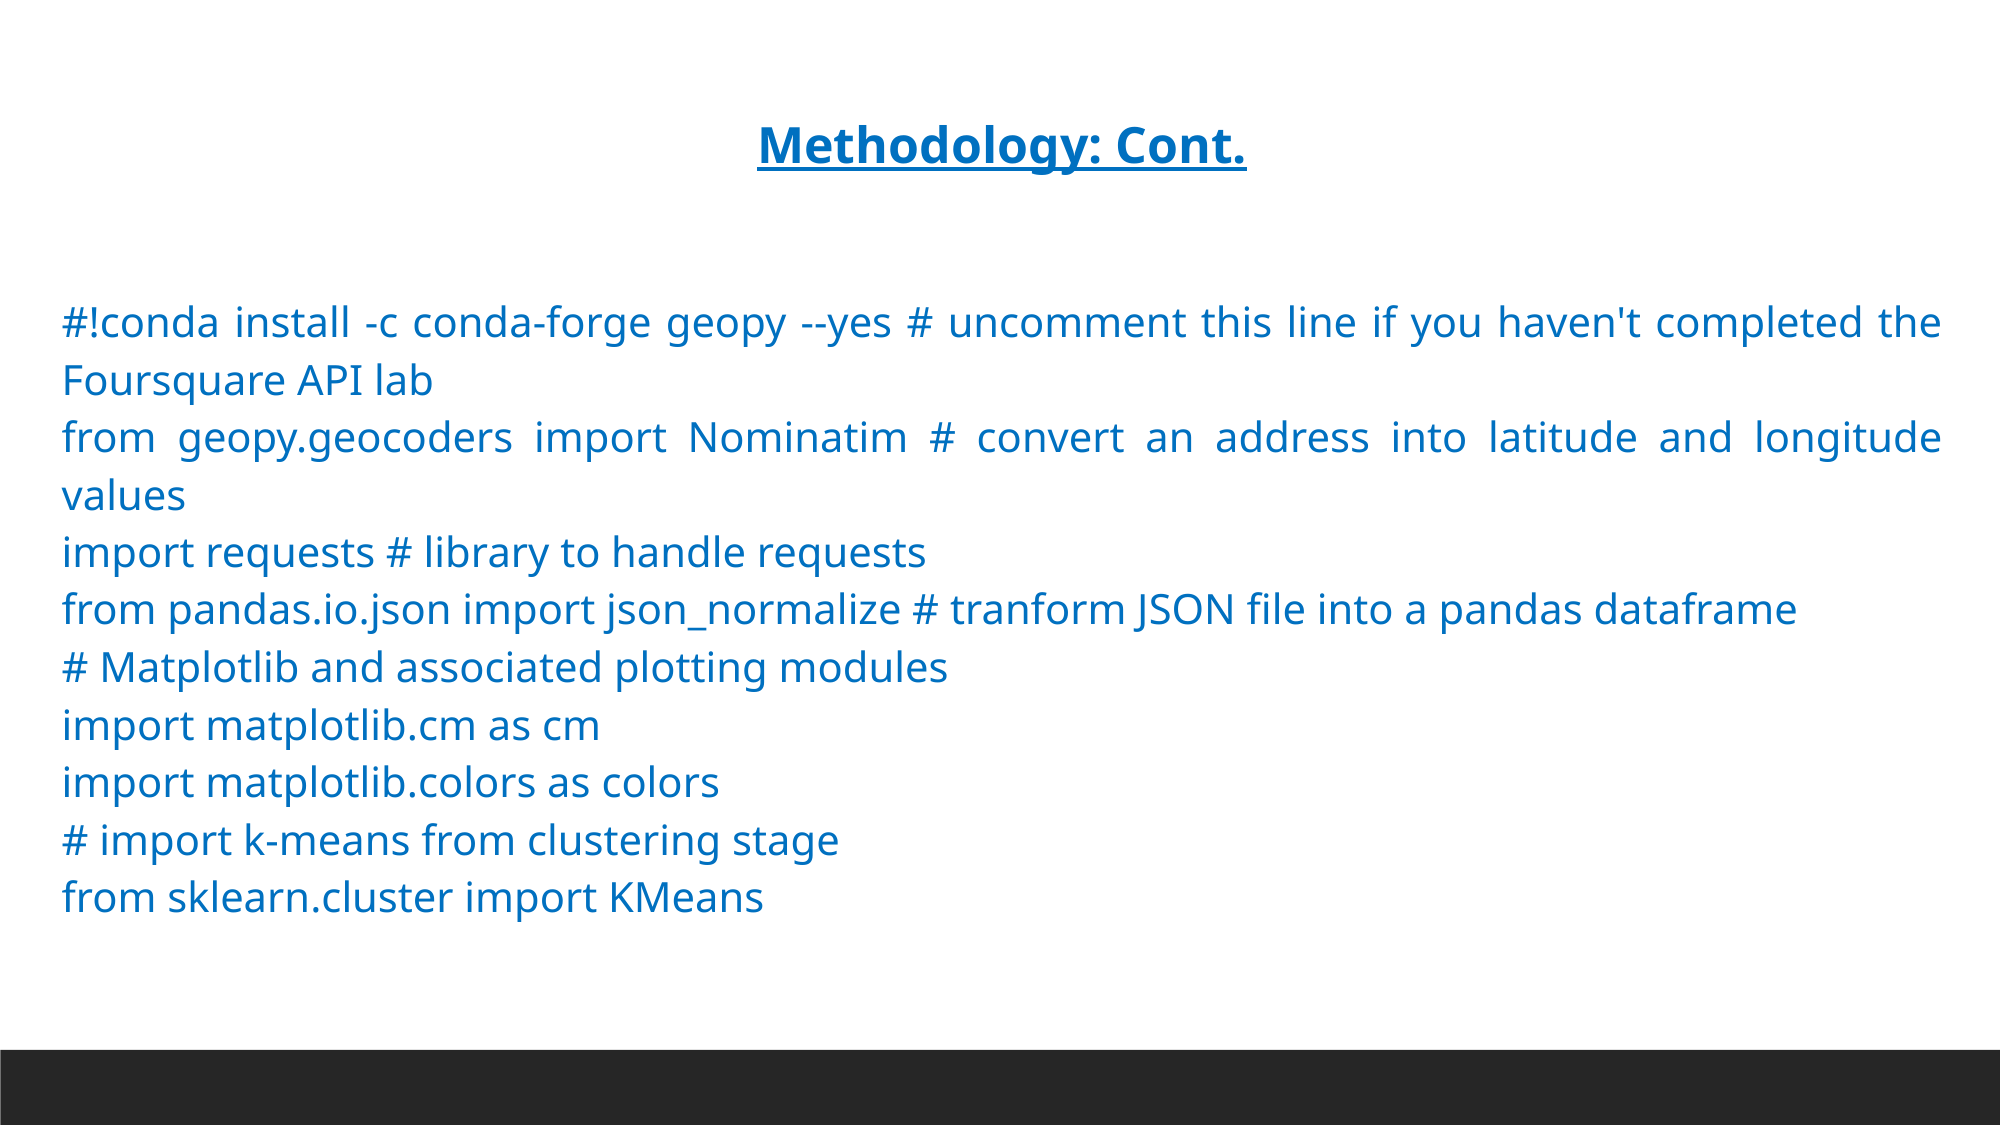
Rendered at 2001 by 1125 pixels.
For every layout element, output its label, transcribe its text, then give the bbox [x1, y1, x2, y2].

text_box Methodology: Cont. #!conda install -c conda-forge geopy --yes # uncomment this line if you haven't completed the Foursquare API lab from geopy.geocoders import Nominatim # convert an address into latitude and longitude values import requests # library to handle requests from pandas.io.json import json_normalize # tranform JSON file into a pandas dataframe # Matplotlib and associated plotting modules import matplotlib.cm as cm import matplotlib.colors as colors # import k-means from clustering stage from sklearn.cluster import KMeans [46, 46, 1958, 1067]
